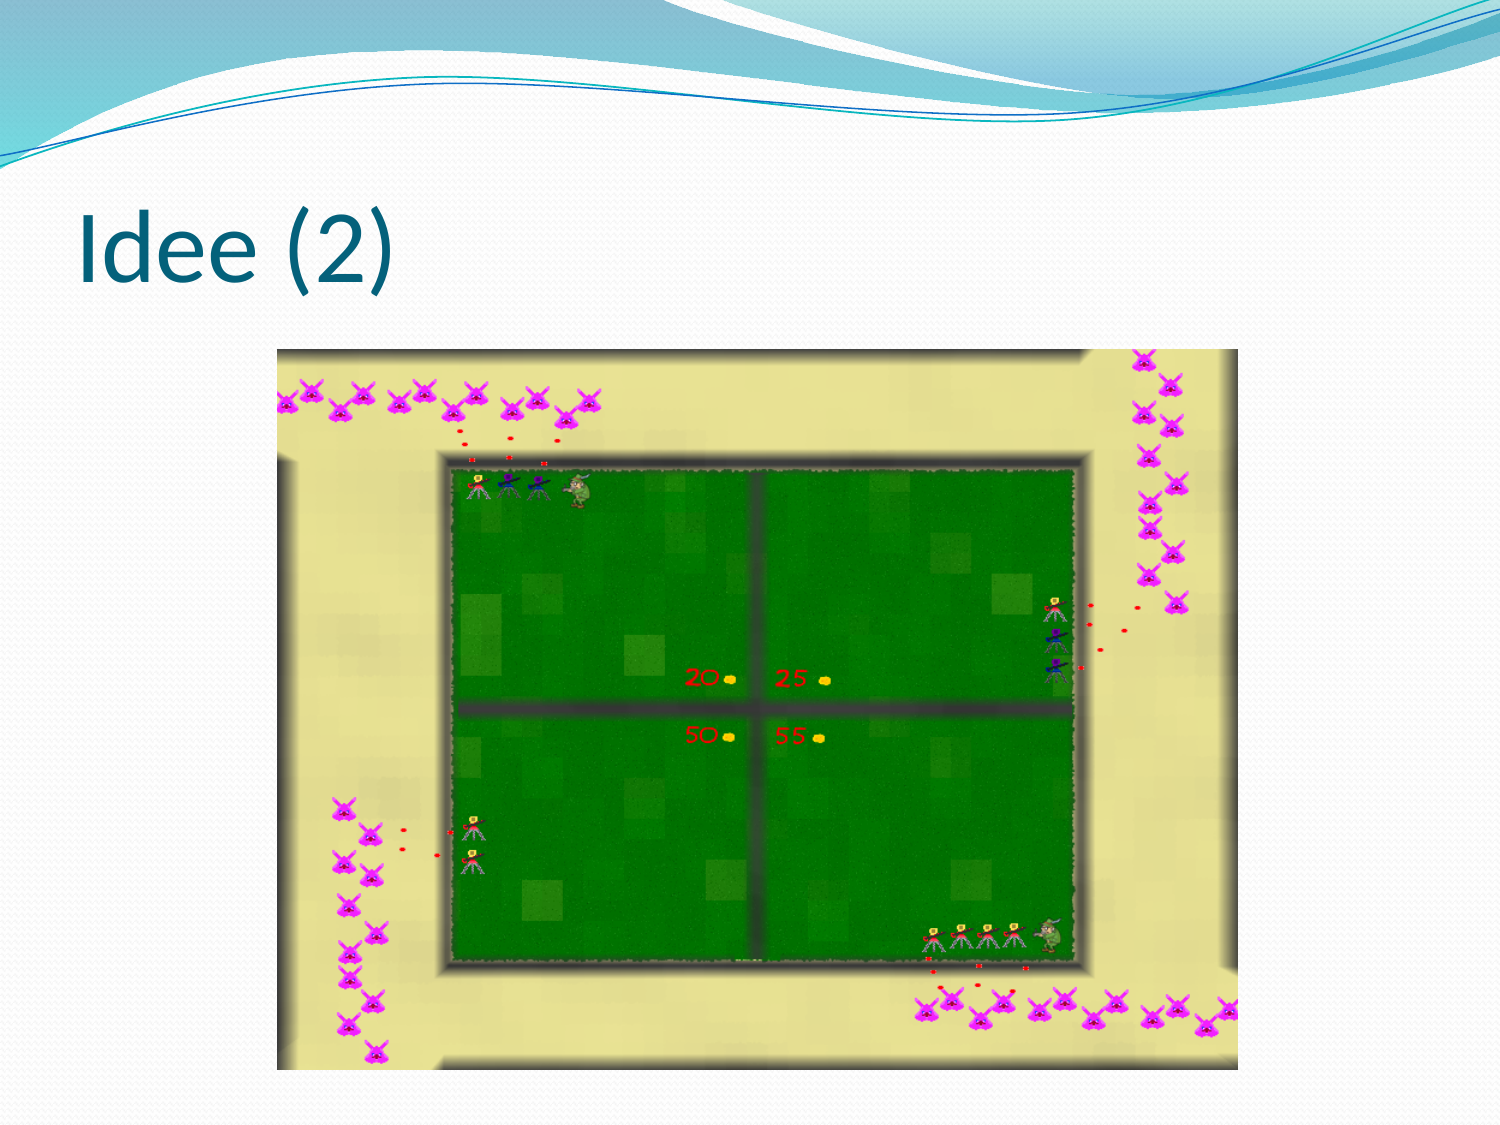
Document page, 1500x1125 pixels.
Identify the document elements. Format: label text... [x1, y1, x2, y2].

title Idee (2) [75, 115, 1425, 303]
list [277, 349, 1238, 1071]
